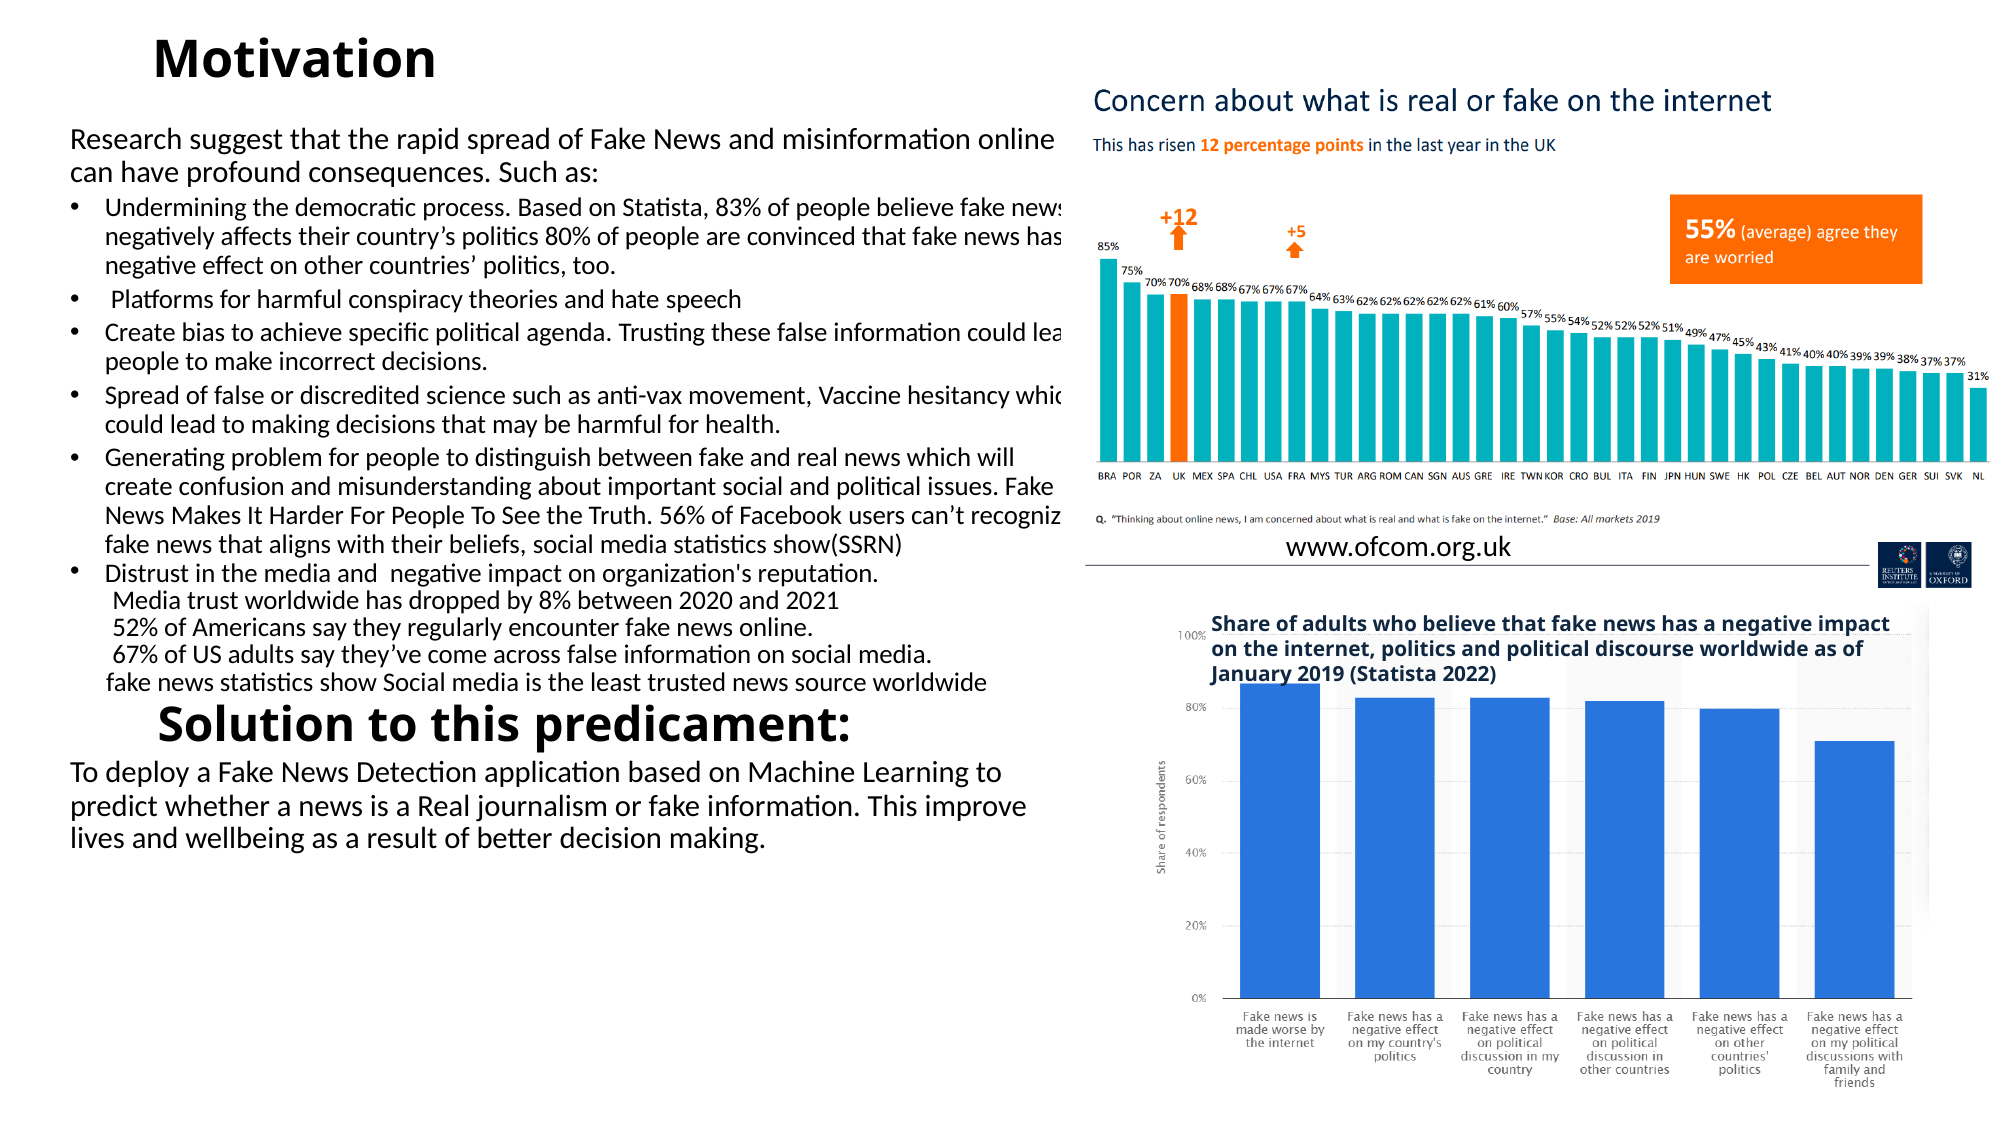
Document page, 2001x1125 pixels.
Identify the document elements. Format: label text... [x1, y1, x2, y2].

picture [1133, 603, 1929, 1102]
picture [1061, 62, 2000, 591]
title Motivation [137, 6, 1863, 115]
list Research suggest that the rapid spread of Fake News and misinformation online can have profound consequences. Such as: Undermining the democratic process. Based on Statista, 83% of people believe fake news negatively affects their country’s politics 80% of people are convinced that fake news has a negative effect on other countries’ politics, too. Platforms for harmful conspiracy theories and hate speech Create bias to achieve specific political agenda. Trusting these false information could lead people to make incorrect decisions. Spread of false or discredited science such as anti-vax movement, Vaccine hesitancy which could lead to making decisions that may be harmful for health. Generating problem for people to distinguish between fake and real news which will create confusion and misunderstanding about important social and political issues. Fake News Makes It Harder For People To See the Truth. 56% of Facebook users can’t recognize fake news that aligns with their beliefs, social media statistics show(SSRN) Distrust in the media and negative impact on organization's reputation. Media trust worldwide has dropped by 8% between 2020 and 2021 52% of Americans say they regularly encounter fake news online. 67% of US adults say they’ve come across false information on social media. fake news statistics show Social media is the least trusted news source worldwide Solution to this predicament: To deploy a Fake News Detection application based on Machine Learning to predict whether a news is a Real journalism or fake information. This improve lives and wellbeing as a result of better decision making. [55, 115, 1102, 924]
